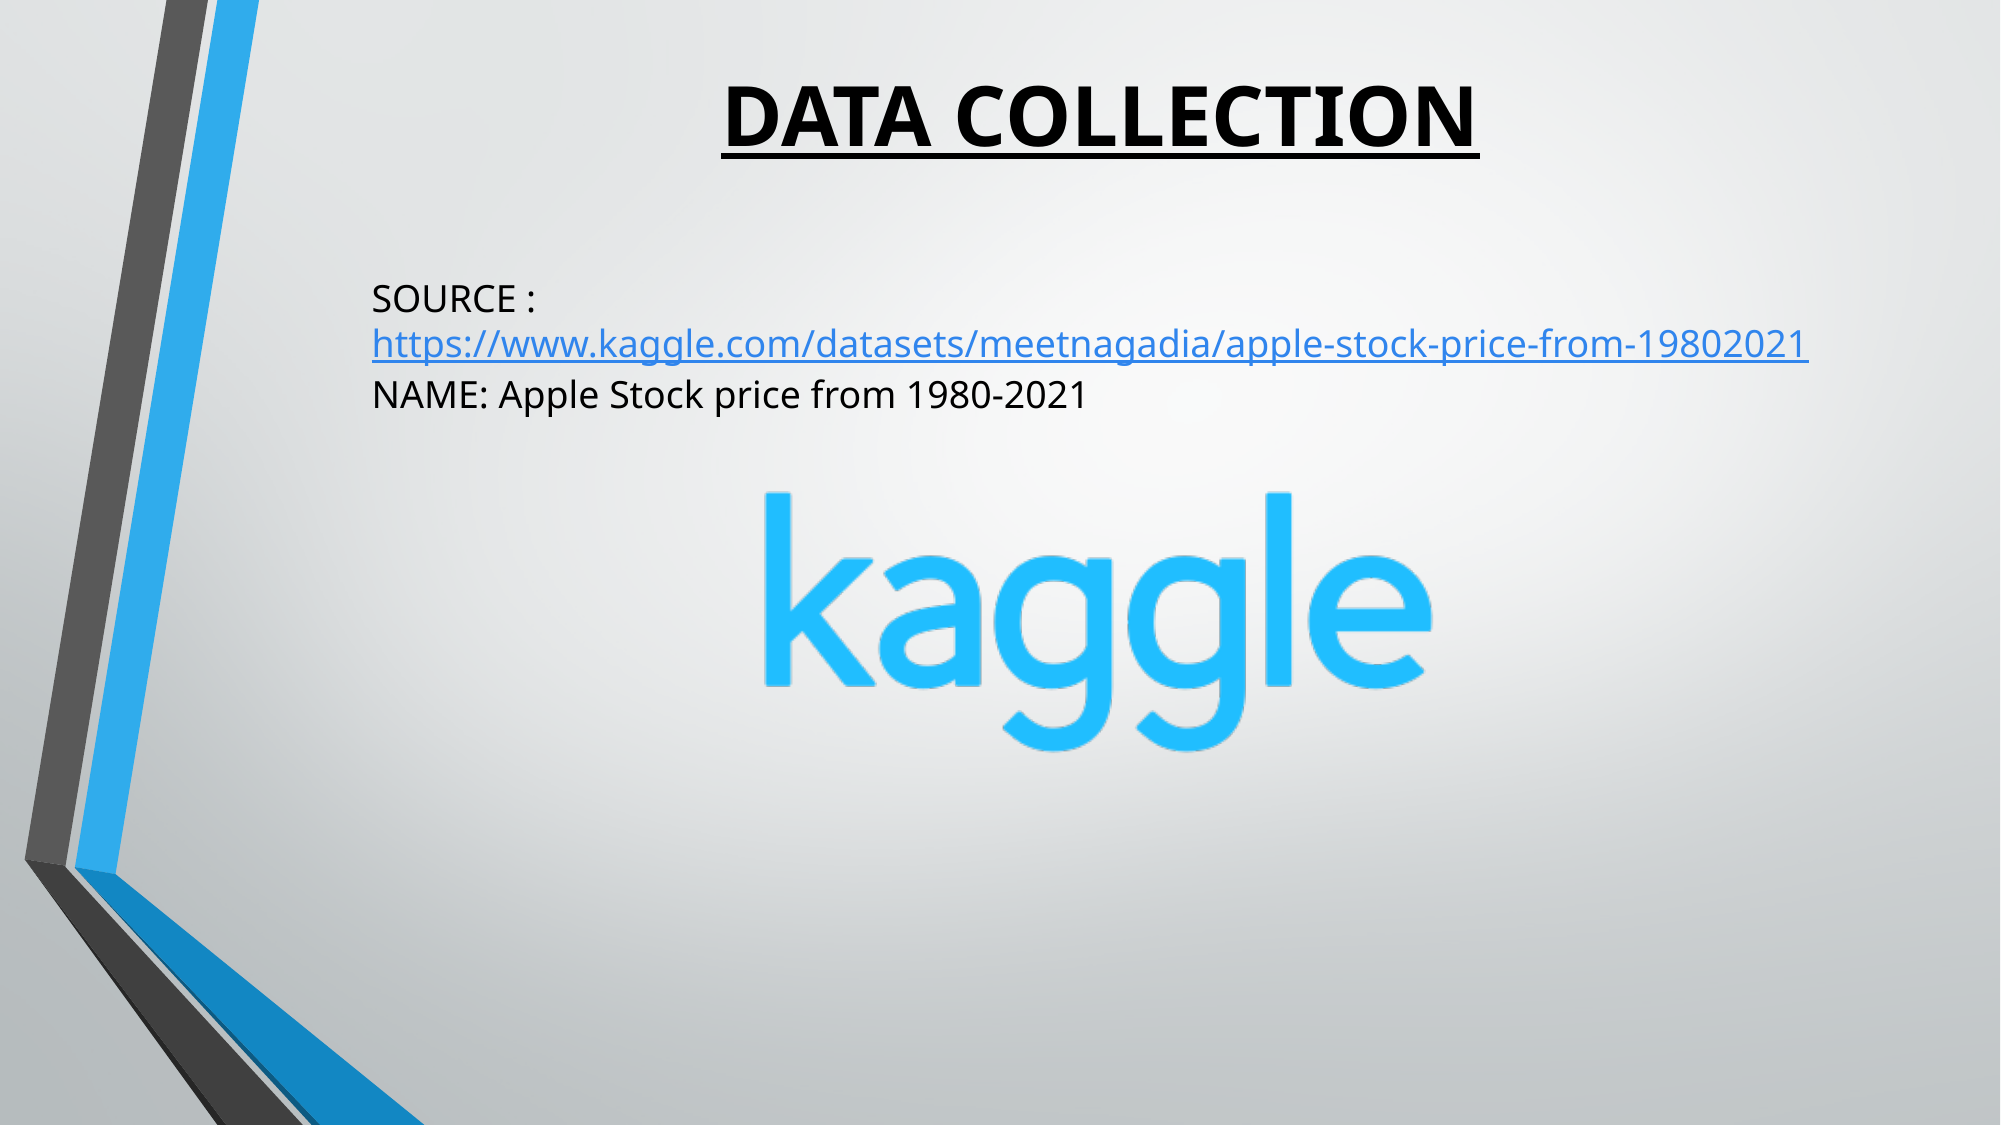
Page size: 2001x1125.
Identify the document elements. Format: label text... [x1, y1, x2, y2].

picture [628, 387, 1570, 858]
text_box SOURCE : https://www.kaggle.com/datasets/meetnagadia/apple-stock-price-from-19802021 NAME: Apple Stock price from 1980-2021 [356, 267, 1861, 424]
title DATA COLLECTION [519, 26, 1682, 200]
